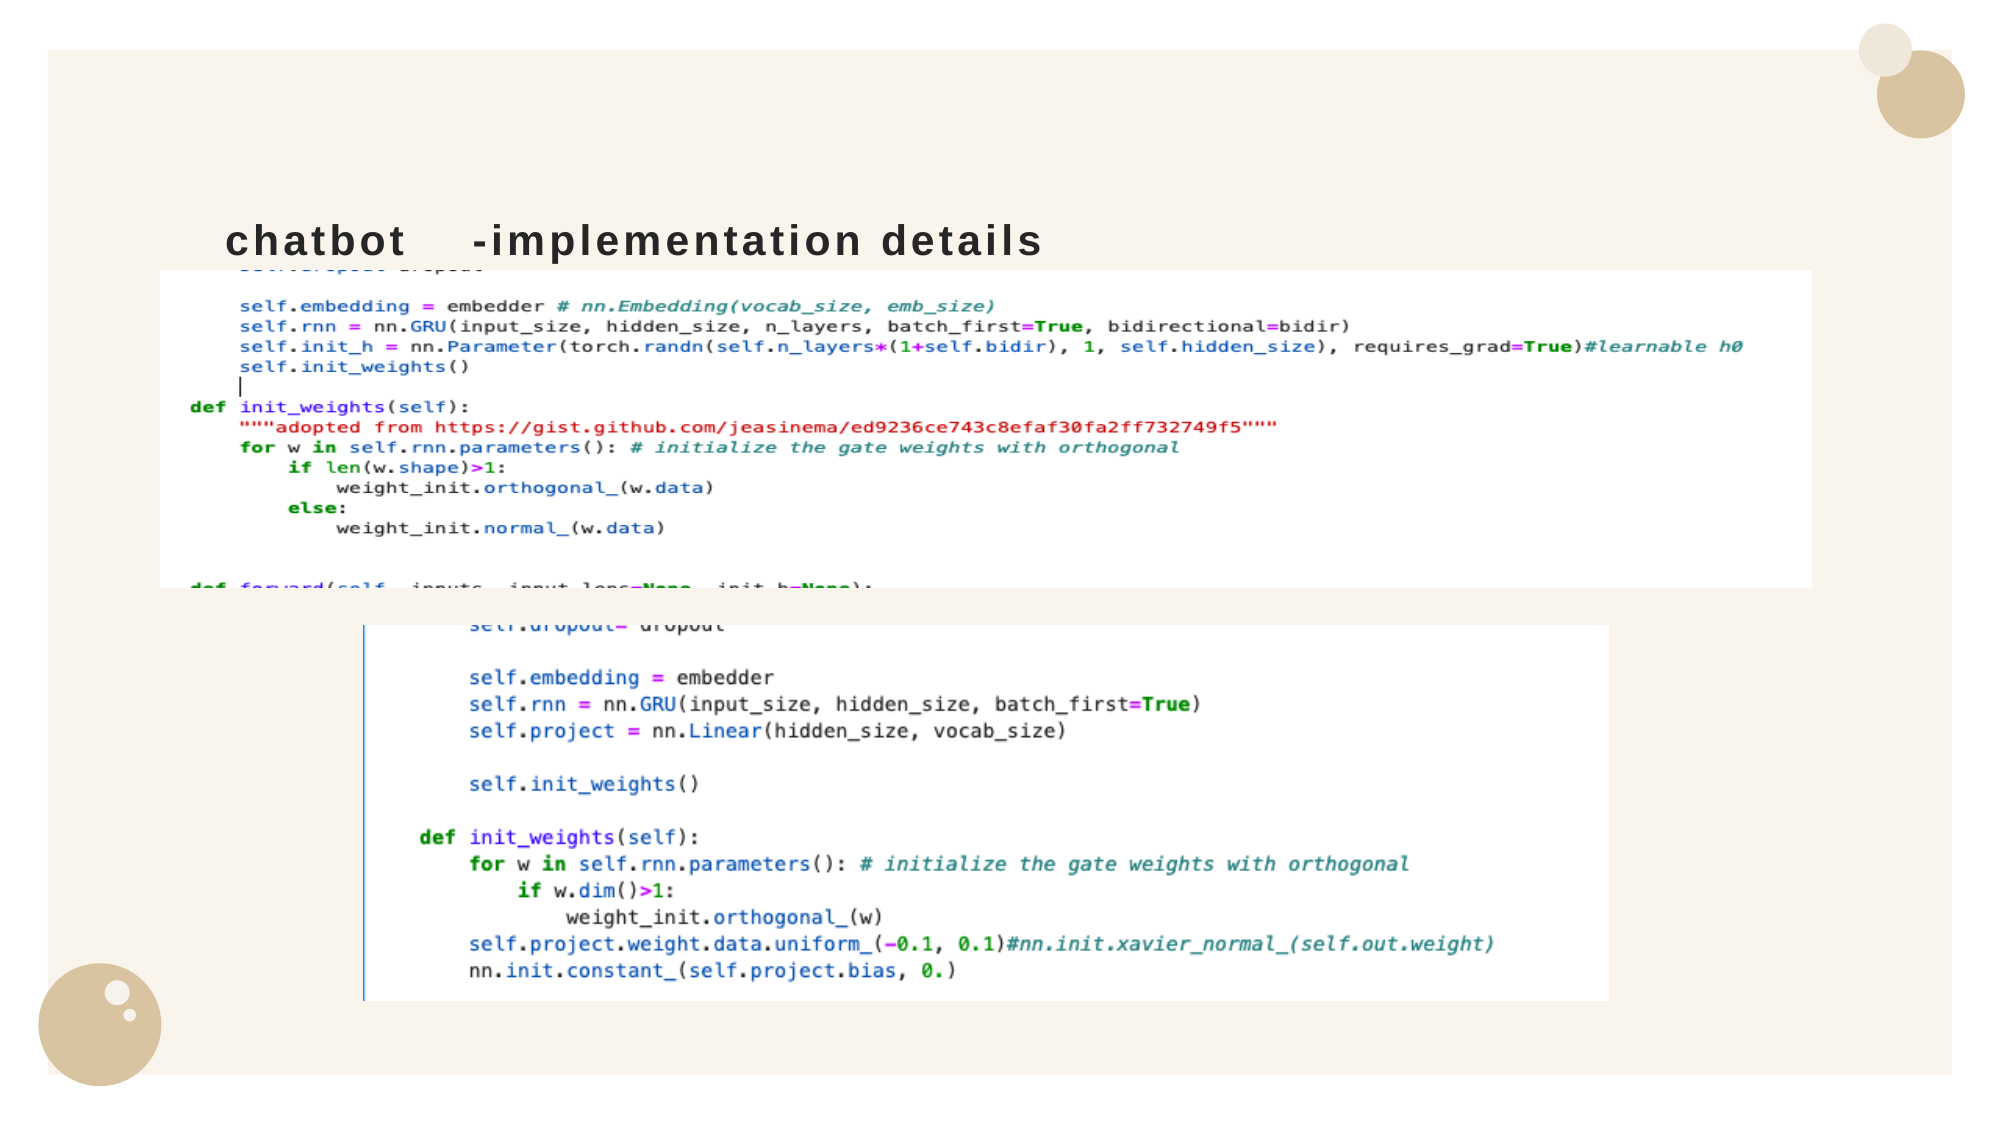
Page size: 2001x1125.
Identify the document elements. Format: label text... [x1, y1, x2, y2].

title chatbot -implementation details [210, 204, 1790, 270]
picture [363, 625, 1609, 1001]
picture [160, 270, 1812, 588]
